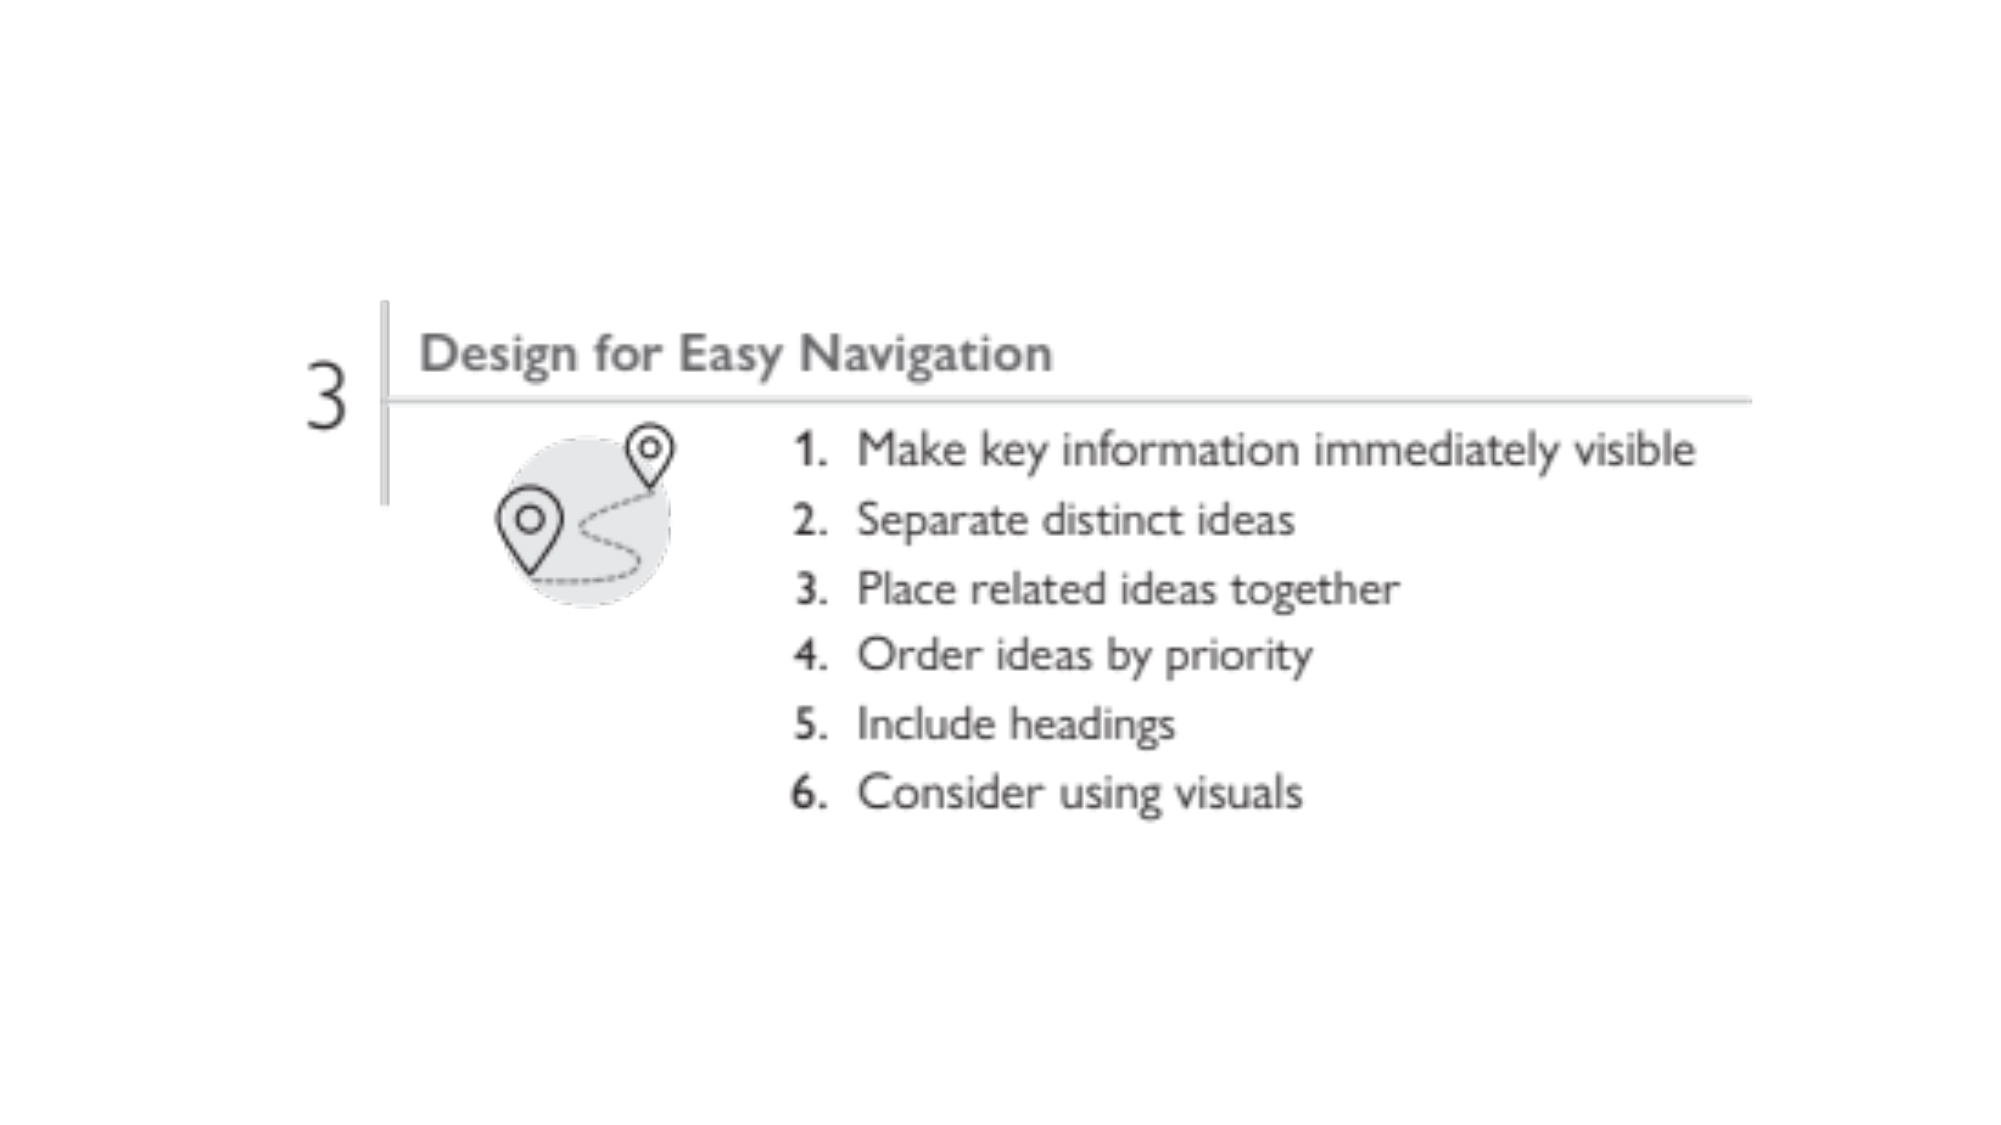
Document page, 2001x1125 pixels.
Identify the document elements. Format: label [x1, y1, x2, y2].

picture [0, 293, 2000, 832]
